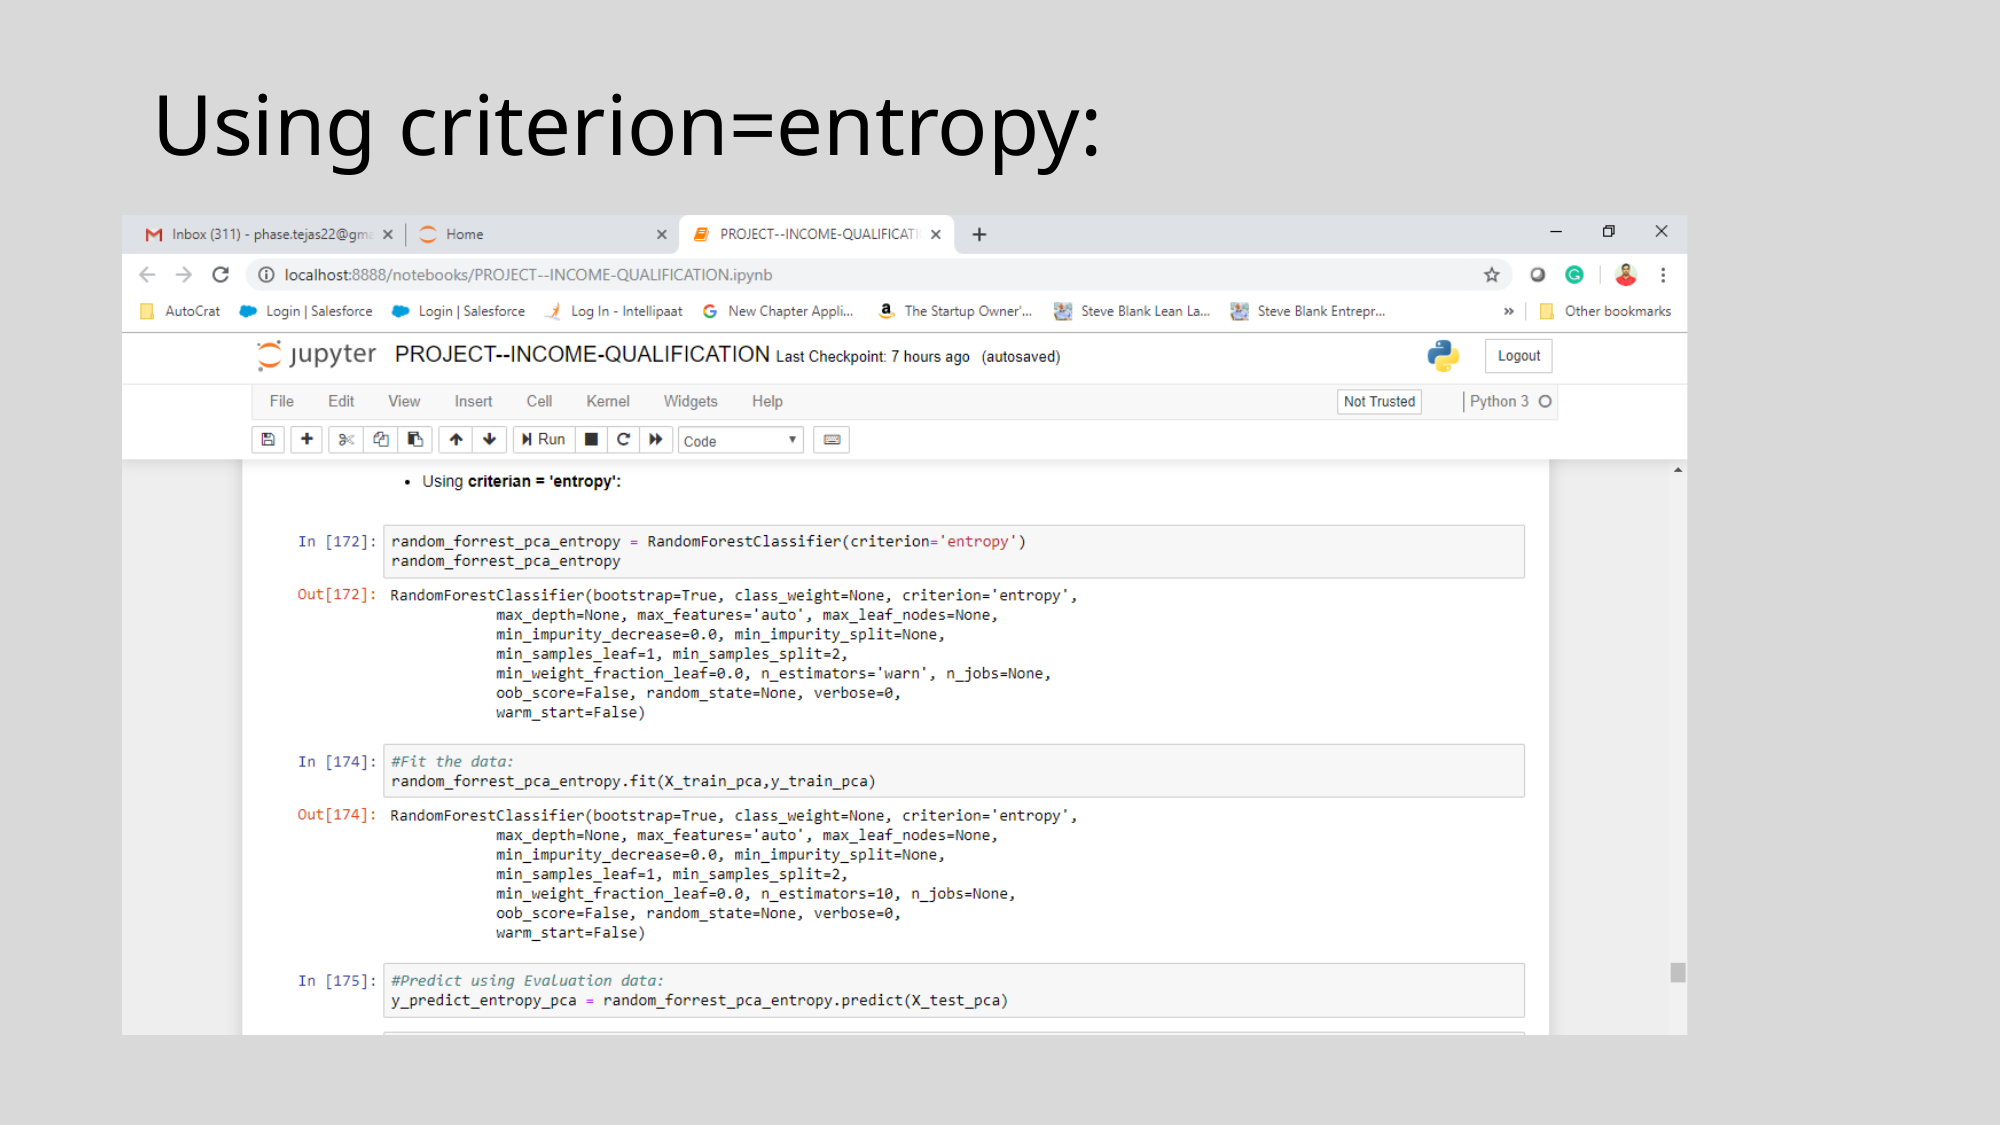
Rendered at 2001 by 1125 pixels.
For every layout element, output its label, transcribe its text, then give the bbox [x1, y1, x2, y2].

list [121, 215, 1688, 1035]
title Using criterion=entropy: [137, 59, 1863, 197]
